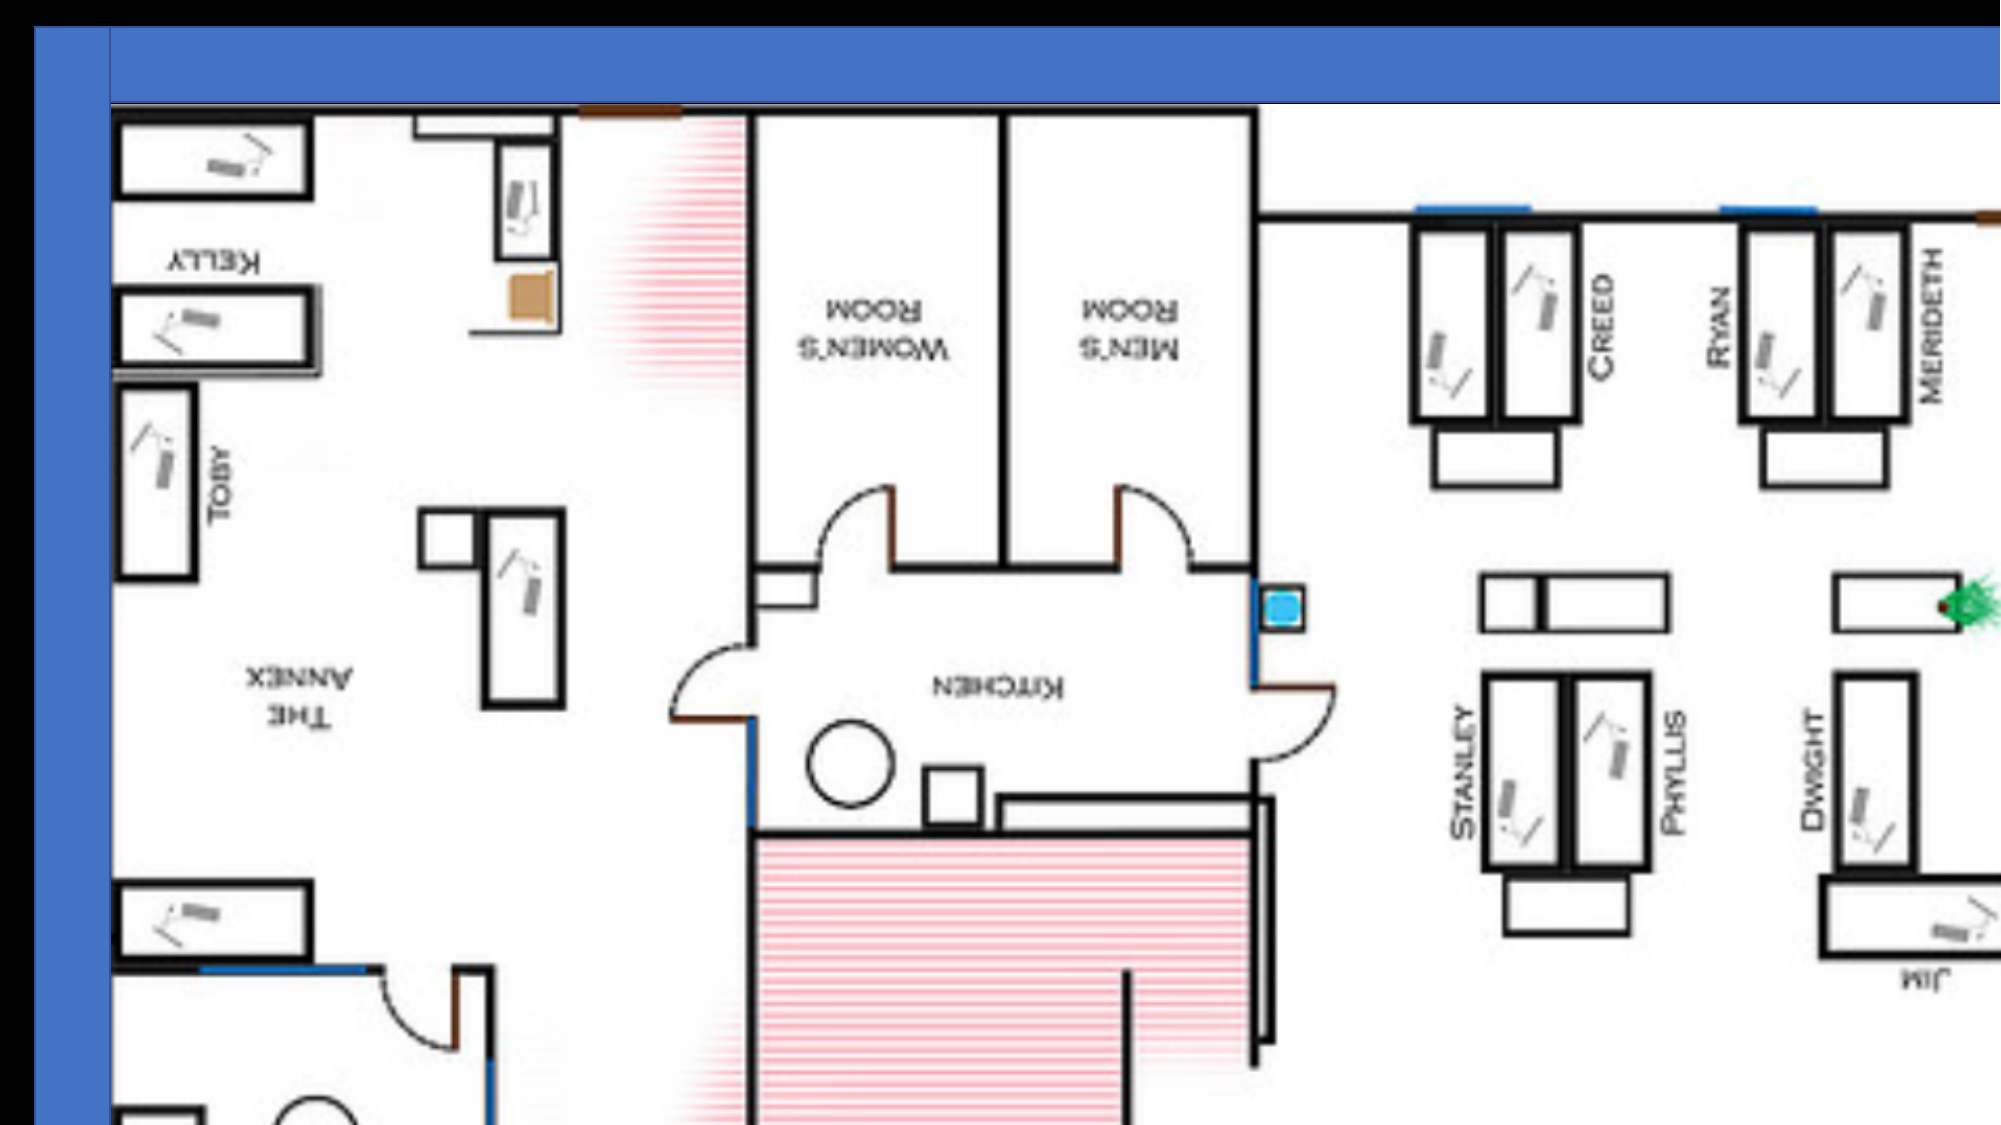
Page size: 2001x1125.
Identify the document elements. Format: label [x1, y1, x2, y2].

text_box [34, 26, 111, 1125]
text_box [0, 0, 2000, 1125]
picture [105, 104, 2001, 1125]
text_box [111, 26, 2000, 103]
